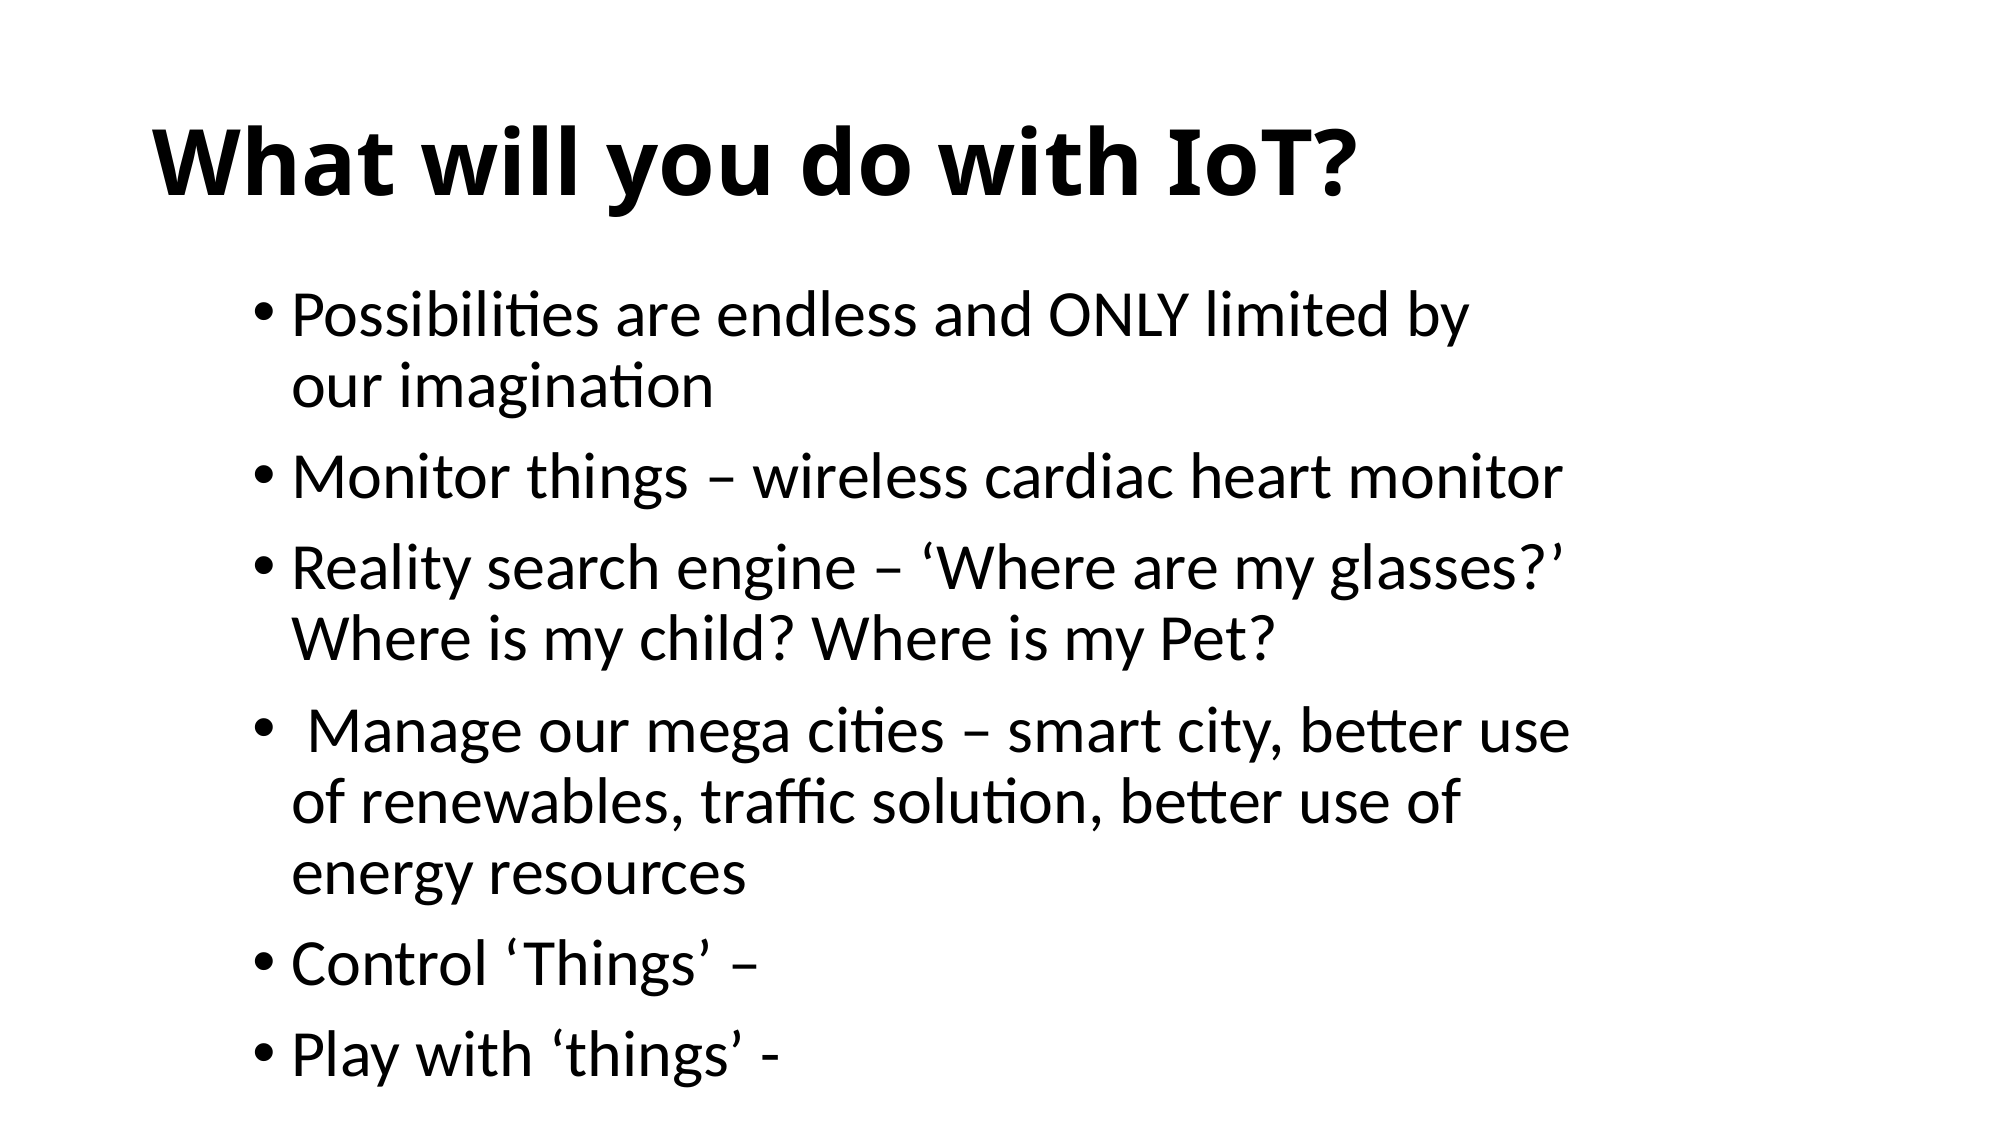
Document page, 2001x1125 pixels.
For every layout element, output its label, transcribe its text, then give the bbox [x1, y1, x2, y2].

text_box What will you do with IoT? [137, 92, 1763, 240]
text_box Possibilities are endless and ONLY limited by our imagination Monitor things – wireless cardiac heart monitor Reality search engine – ‘Where are my glasses?’ Where is my child? Where is my Pet? Manage our mega cities – smart city, better use of renewables, traffic solution, better use of energy resources Control ‘Things’ – Play with ‘things’ - [237, 271, 1592, 1125]
